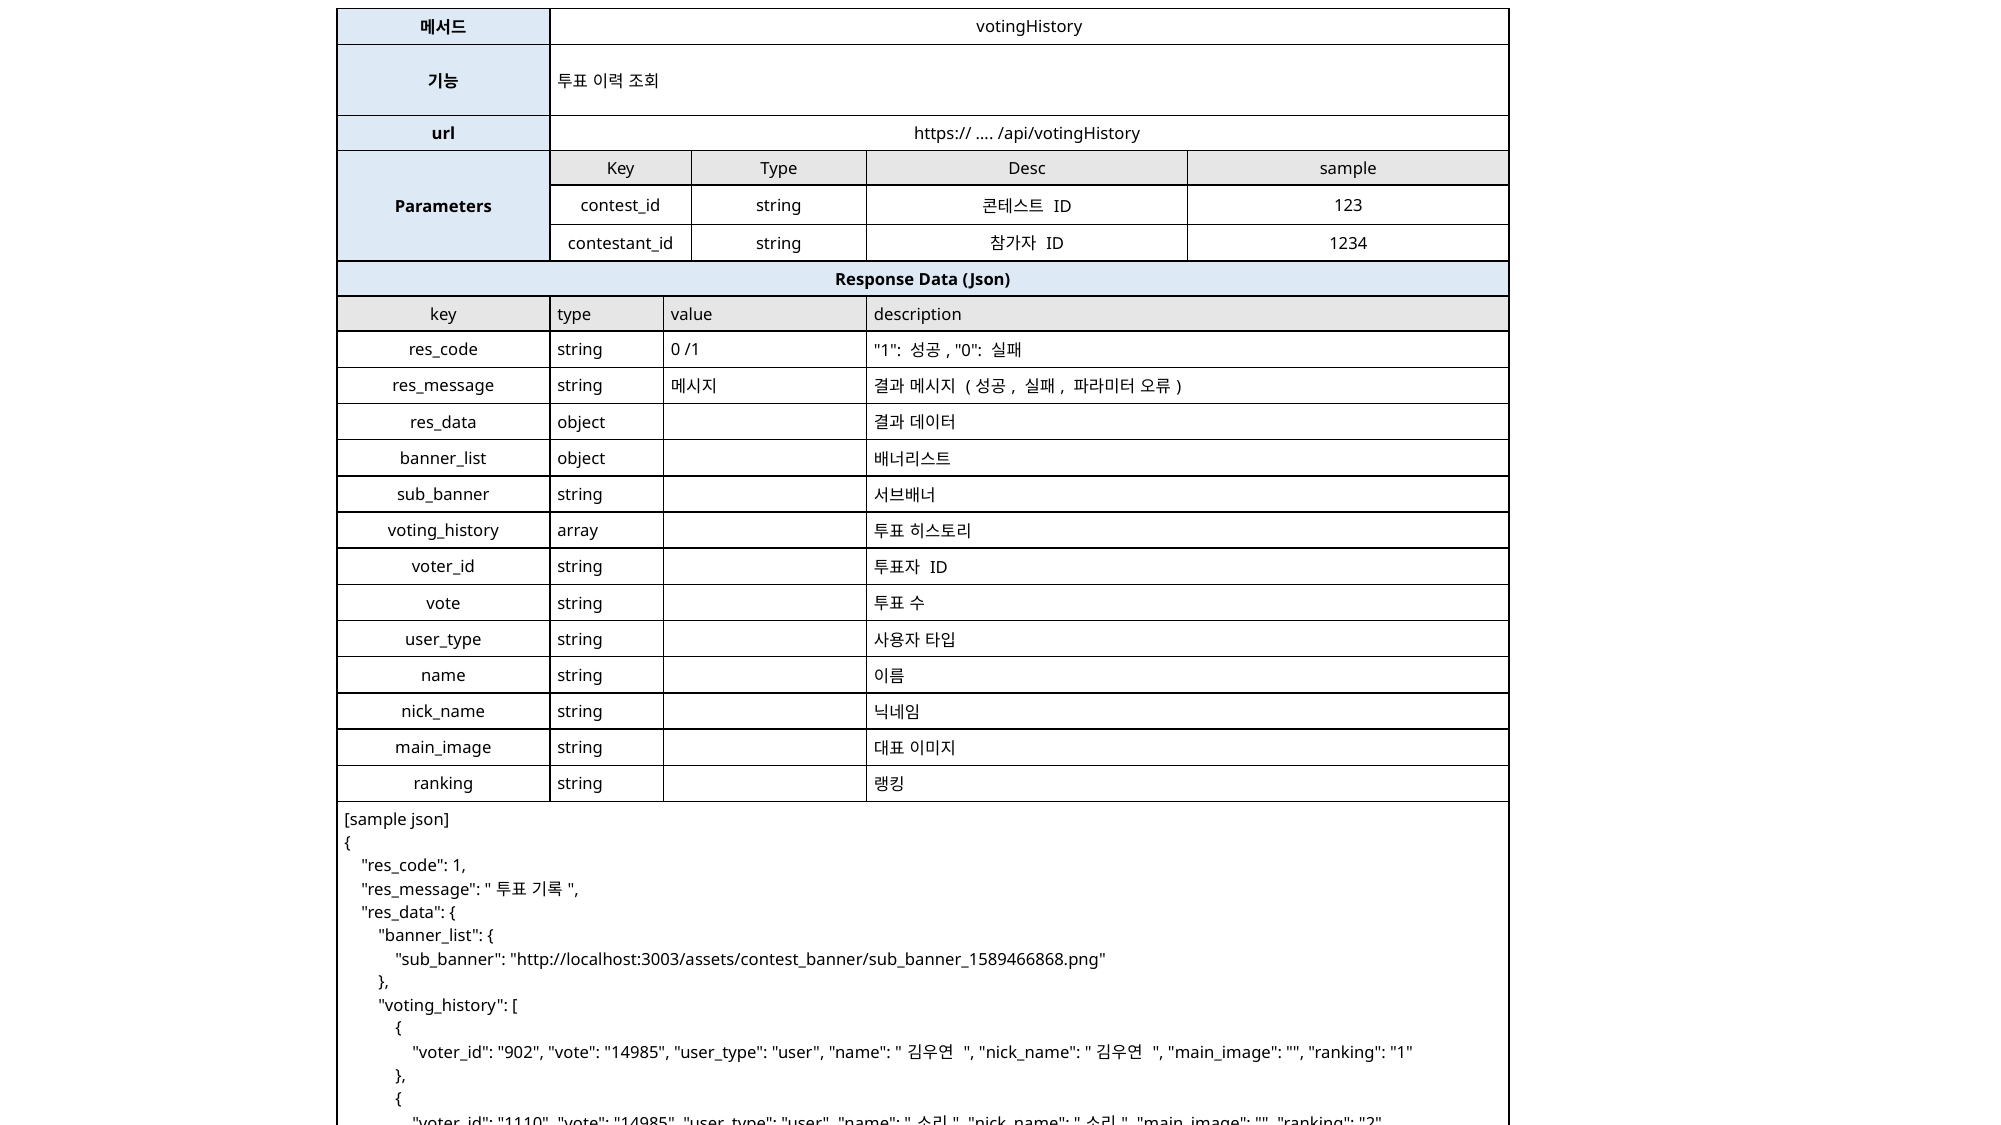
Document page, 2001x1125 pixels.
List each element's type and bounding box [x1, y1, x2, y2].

table_cell [338, 657, 549, 692]
table_cell [664, 513, 866, 547]
table_cell [551, 225, 691, 260]
table_cell [664, 621, 866, 656]
table_cell [867, 477, 1508, 511]
table_cell [338, 404, 549, 439]
table_header [338, 9, 549, 44]
table_cell [551, 477, 663, 511]
table_cell [338, 513, 549, 547]
table_cell [867, 730, 1508, 765]
table_cell [867, 404, 1508, 439]
table_cell [1188, 186, 1508, 224]
table_cell [551, 585, 663, 620]
table_cell [551, 186, 691, 224]
table_cell [551, 730, 663, 765]
table_cell [338, 477, 549, 511]
table_cell [551, 513, 663, 547]
table_cell [551, 657, 663, 692]
table_cell [551, 116, 1508, 150]
table_cell [338, 621, 549, 656]
table_cell [338, 297, 549, 330]
table_cell [338, 151, 549, 260]
table_cell [867, 621, 1508, 656]
table_cell [692, 151, 866, 184]
table_cell [664, 766, 866, 801]
table_cell [664, 404, 866, 439]
table_cell [338, 332, 549, 367]
table_cell [867, 549, 1508, 584]
table_cell [867, 225, 1187, 260]
table_cell [551, 404, 663, 439]
table_cell [664, 297, 866, 330]
table_cell [338, 368, 549, 403]
table_cell [867, 766, 1508, 801]
table_cell [664, 657, 866, 692]
table_cell [338, 549, 549, 584]
table_cell [867, 186, 1187, 224]
table_cell [867, 151, 1187, 184]
table_cell [664, 549, 866, 584]
table_cell [664, 585, 866, 620]
table_cell [664, 332, 866, 367]
table_cell [338, 116, 549, 150]
table_cell [867, 440, 1508, 475]
table_cell [551, 549, 663, 584]
table_cell [664, 368, 866, 403]
table_cell [551, 332, 663, 367]
table_cell [867, 513, 1508, 547]
table_cell [664, 477, 866, 511]
table_cell [338, 262, 1508, 295]
table_header [551, 9, 1508, 44]
table_cell [664, 440, 866, 475]
table_cell [867, 657, 1508, 692]
table_cell [338, 766, 549, 801]
table_cell [692, 186, 866, 224]
table_cell [867, 694, 1508, 728]
table_cell [551, 621, 663, 656]
table_cell [867, 332, 1508, 367]
table_cell [551, 45, 1508, 115]
table_cell [664, 730, 866, 765]
table_cell [551, 368, 663, 403]
table_cell [1188, 151, 1508, 184]
table_cell [1188, 225, 1508, 260]
table_cell [338, 45, 549, 115]
table_cell [664, 694, 866, 728]
table_cell [338, 694, 549, 728]
table_cell [338, 440, 549, 475]
table_cell [338, 730, 549, 765]
table_cell [338, 585, 549, 620]
table_cell [551, 694, 663, 728]
table_cell [867, 297, 1508, 330]
table_cell [338, 802, 1508, 1125]
table_cell [692, 225, 866, 260]
table_cell [551, 766, 663, 801]
table_cell [551, 440, 663, 475]
table_cell [867, 585, 1508, 620]
table_cell [551, 297, 663, 330]
table_cell [551, 151, 691, 184]
table_cell [867, 368, 1508, 403]
